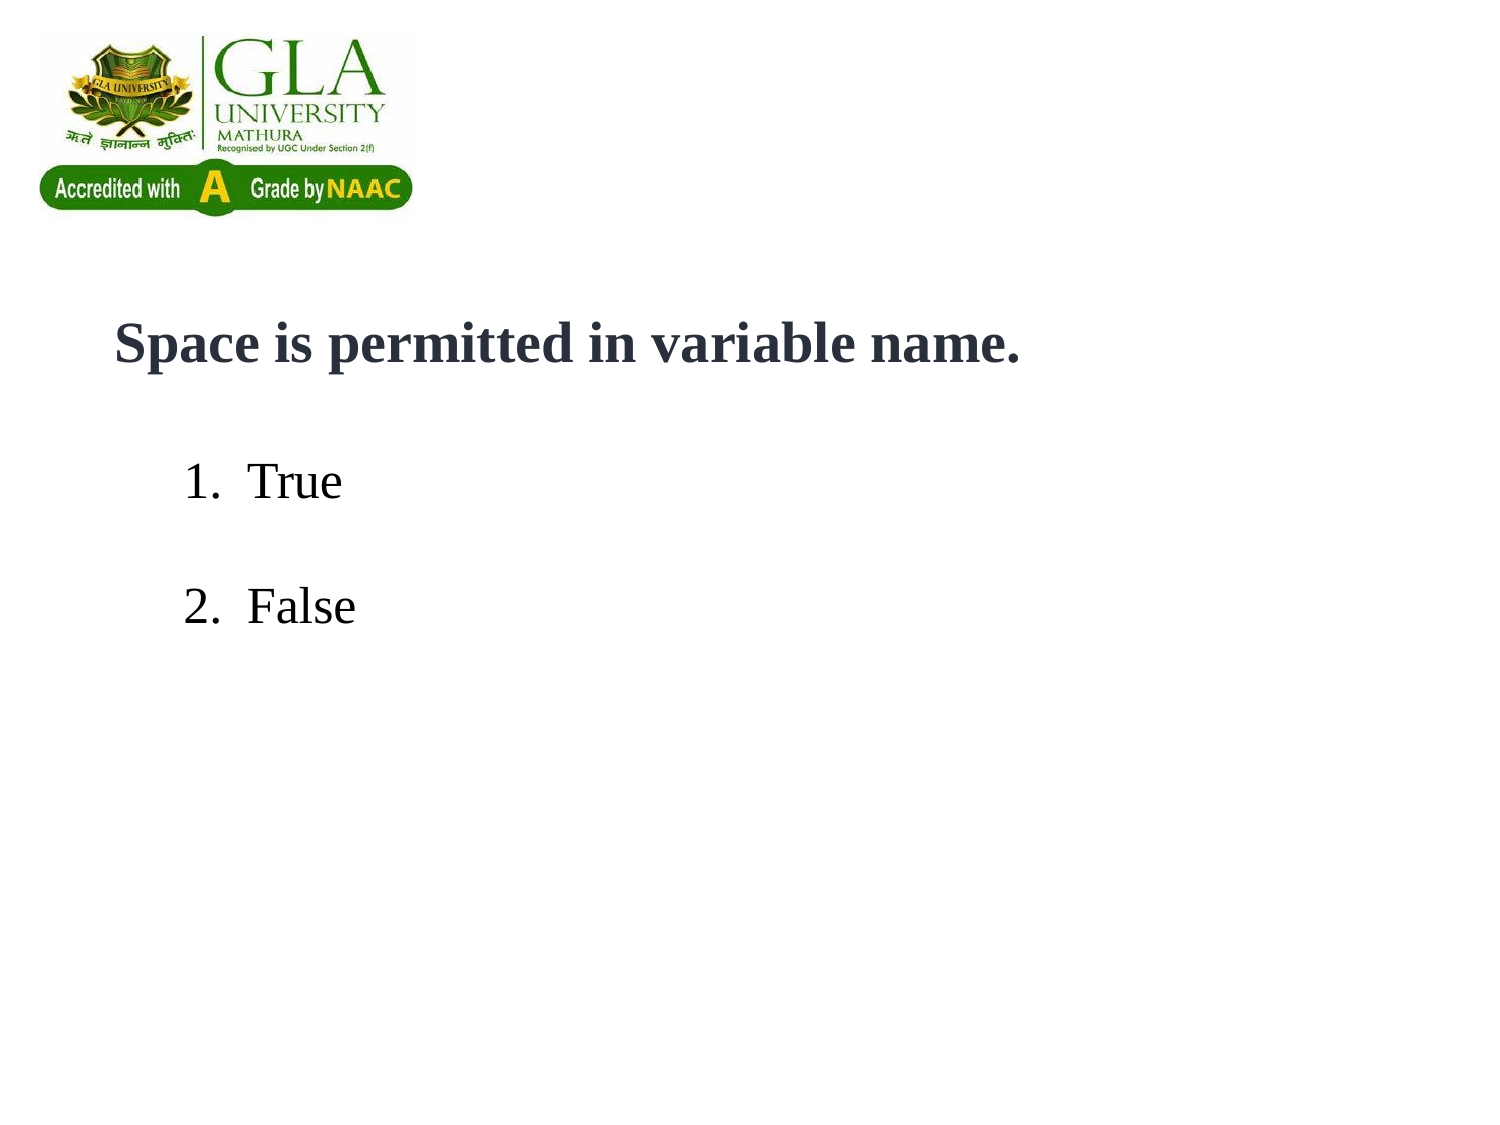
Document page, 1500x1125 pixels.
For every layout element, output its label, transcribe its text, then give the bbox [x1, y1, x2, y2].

picture [38, 31, 415, 220]
text_box Space is permitted in variable name. [99, 289, 1305, 431]
text_box True False [156, 431, 1363, 939]
